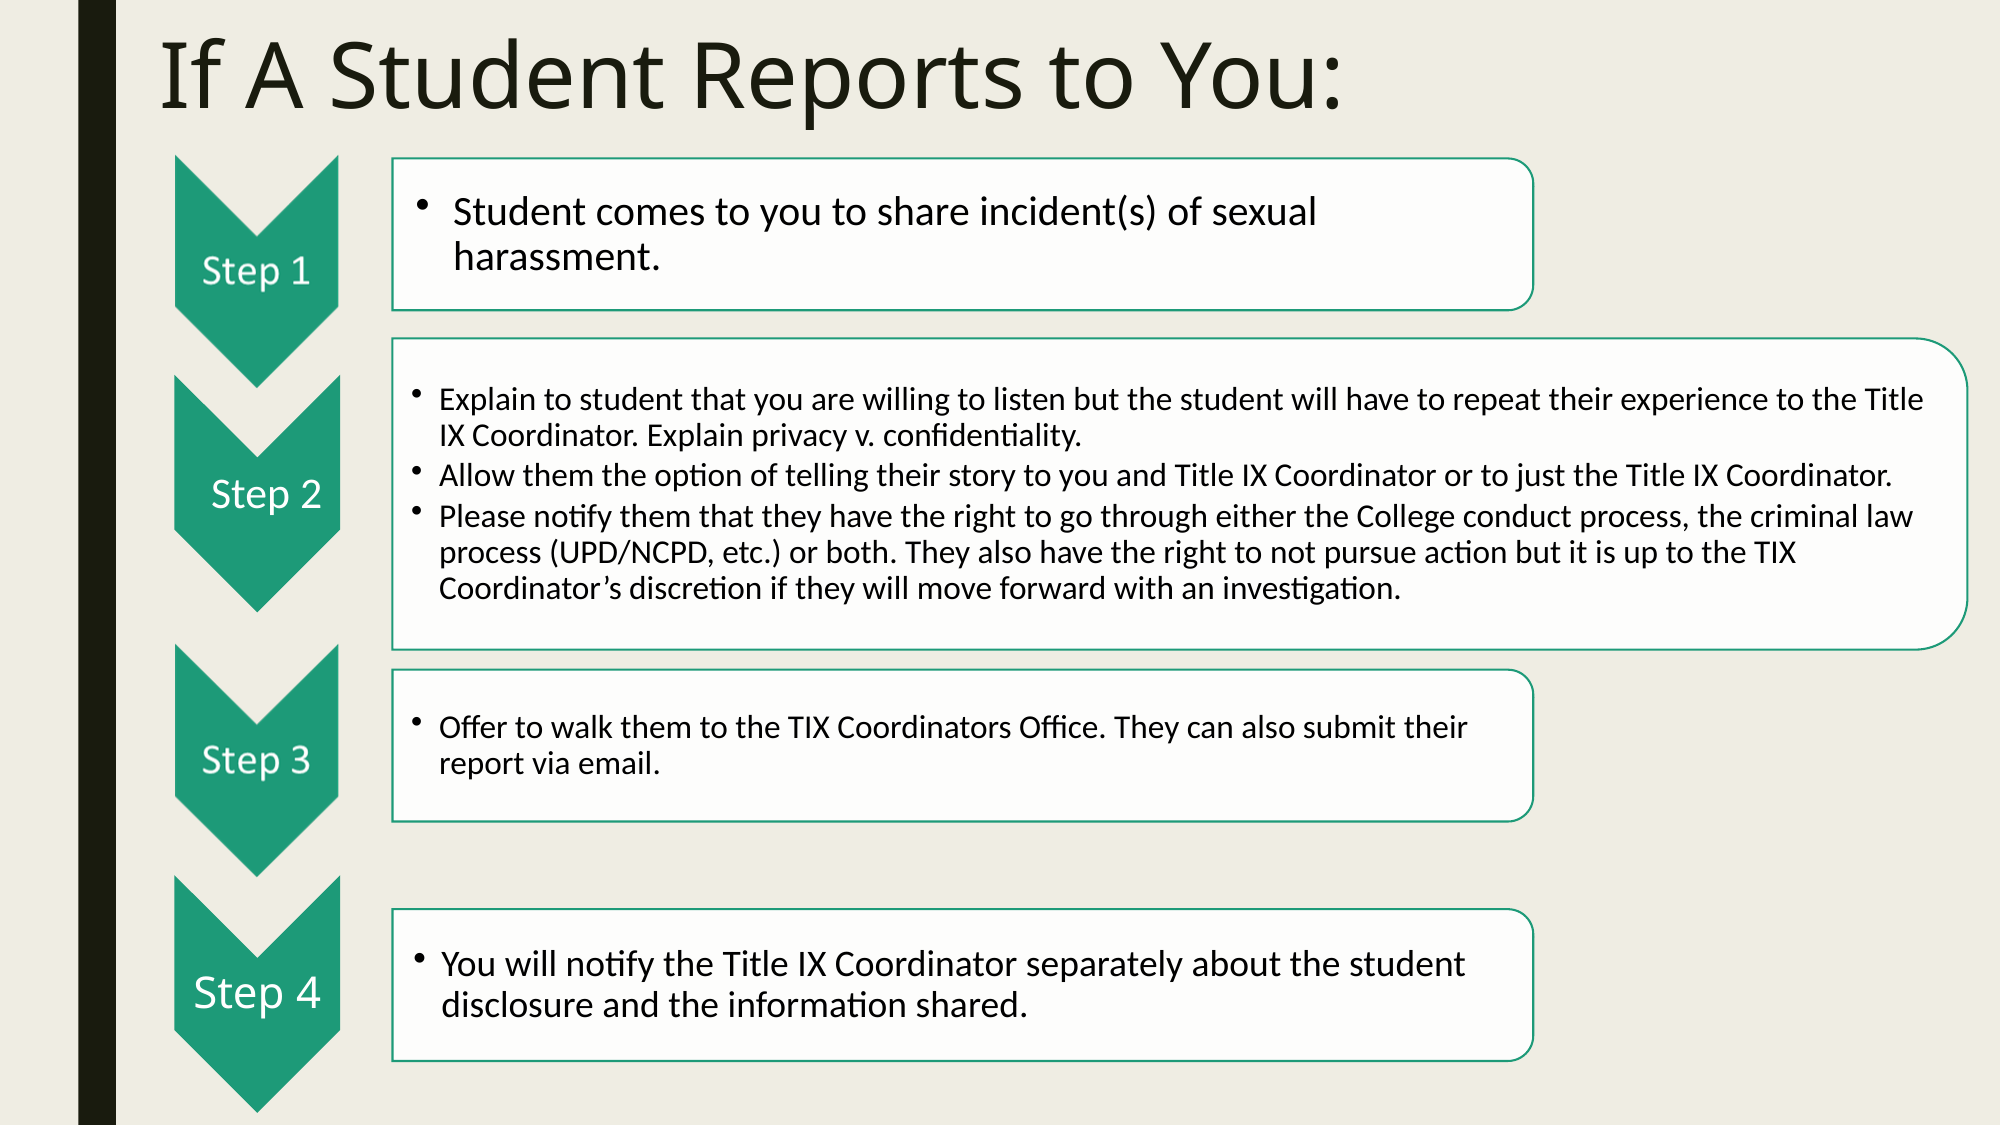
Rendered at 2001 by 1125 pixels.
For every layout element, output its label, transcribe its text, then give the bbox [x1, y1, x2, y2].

title If A Student Reports to You: [144, 22, 1720, 267]
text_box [175, 877, 340, 1112]
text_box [392, 338, 1968, 650]
picture [175, 643, 340, 877]
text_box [392, 158, 1534, 311]
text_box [392, 669, 1534, 822]
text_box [175, 377, 368, 611]
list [175, 154, 340, 377]
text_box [392, 909, 1534, 1061]
